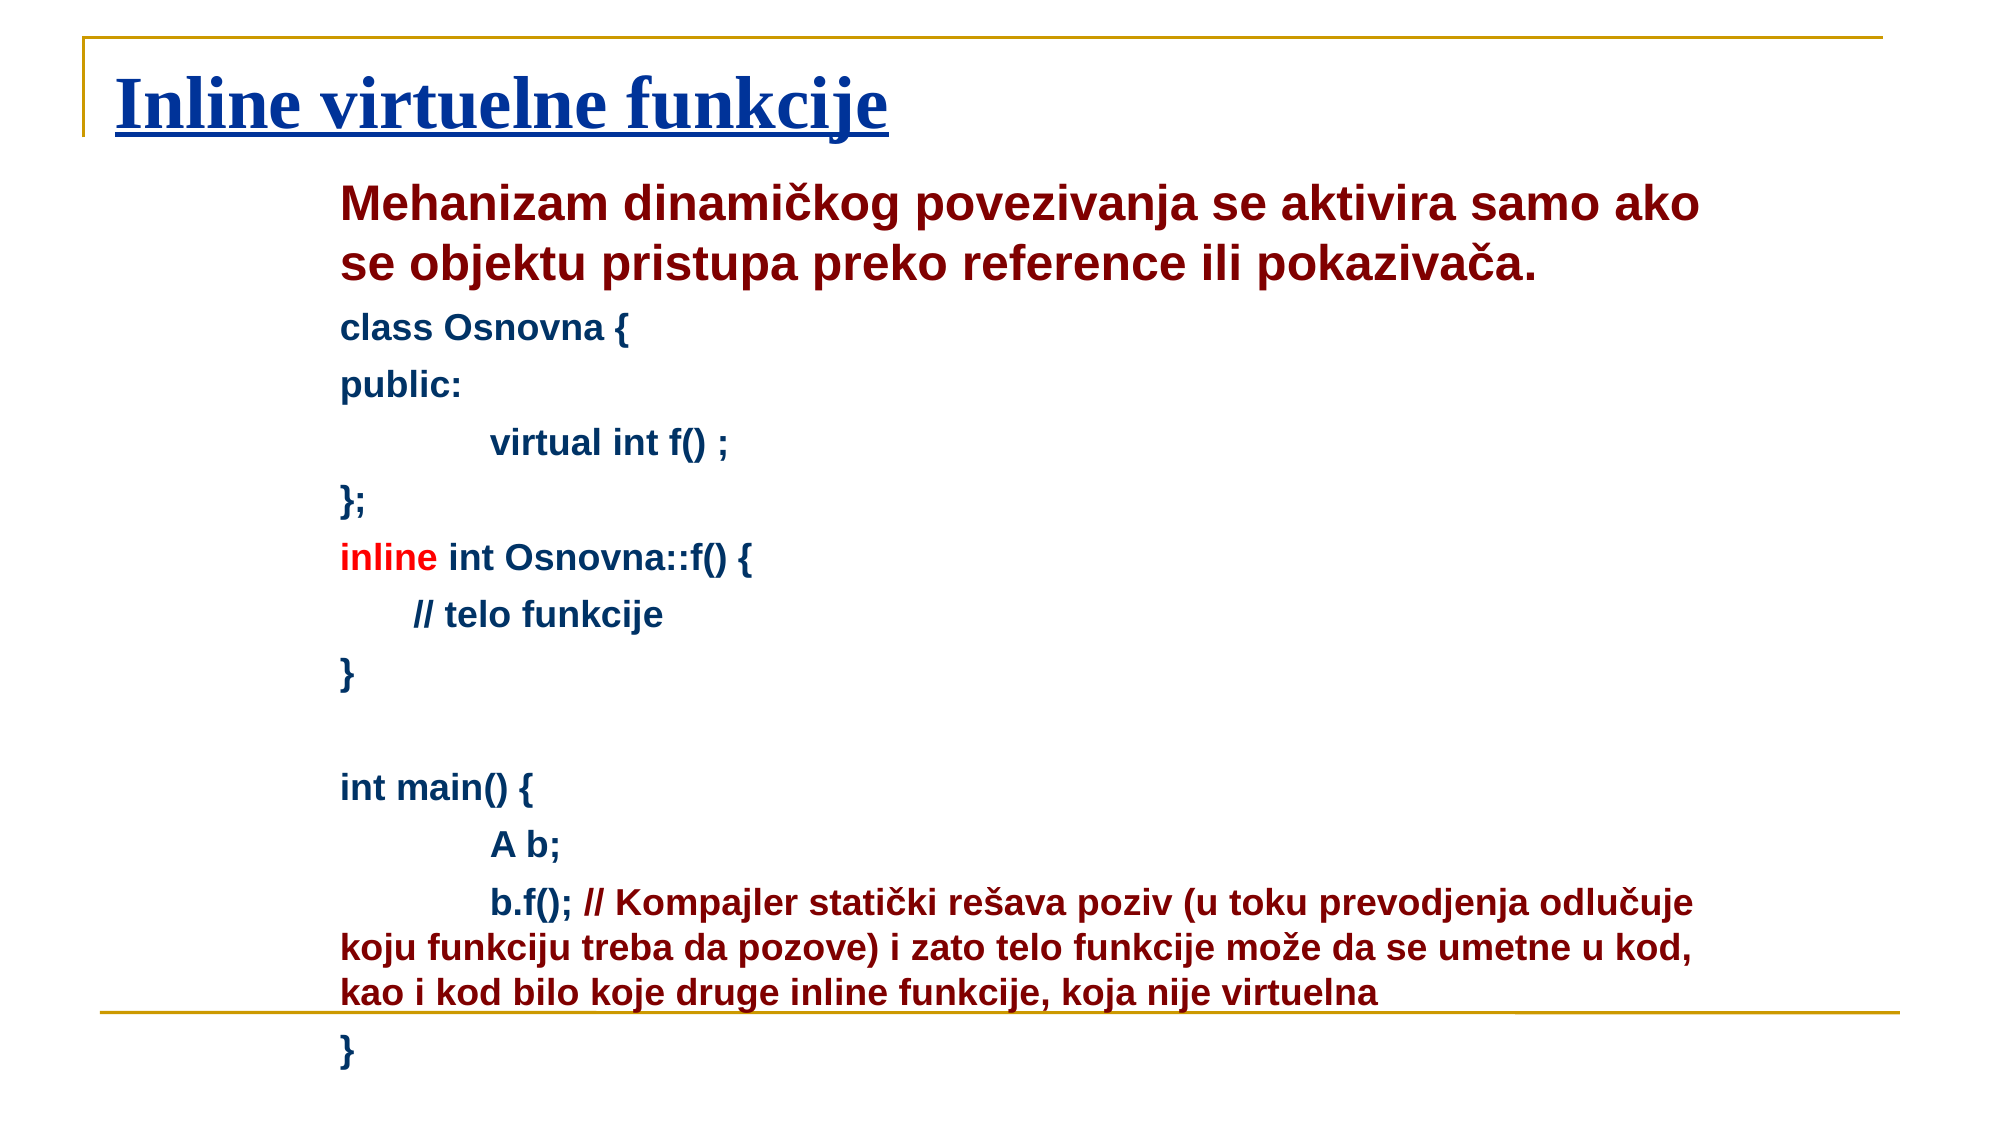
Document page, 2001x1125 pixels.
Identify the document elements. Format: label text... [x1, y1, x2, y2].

list Mehanizam dinamičkog povezivanja se aktivira samo ako se objektu pristupa preko reference ili pokazivača. class Osnovna { public: virtual int f() ; }; inline int Osnovna::f() { // telo funkcije } int main() { A b; b.f(); // Kompajler statički rešava poziv (u toku prevodjenja odlučuje koju funkciju treba da pozove) i zato telo funkcije može da se umetne u kod, kao i kod bilo koje druge inline funkcije, koja nije virtuelna } [324, 162, 1721, 1006]
title Inline virtuelne funkcije [99, 45, 1900, 185]
